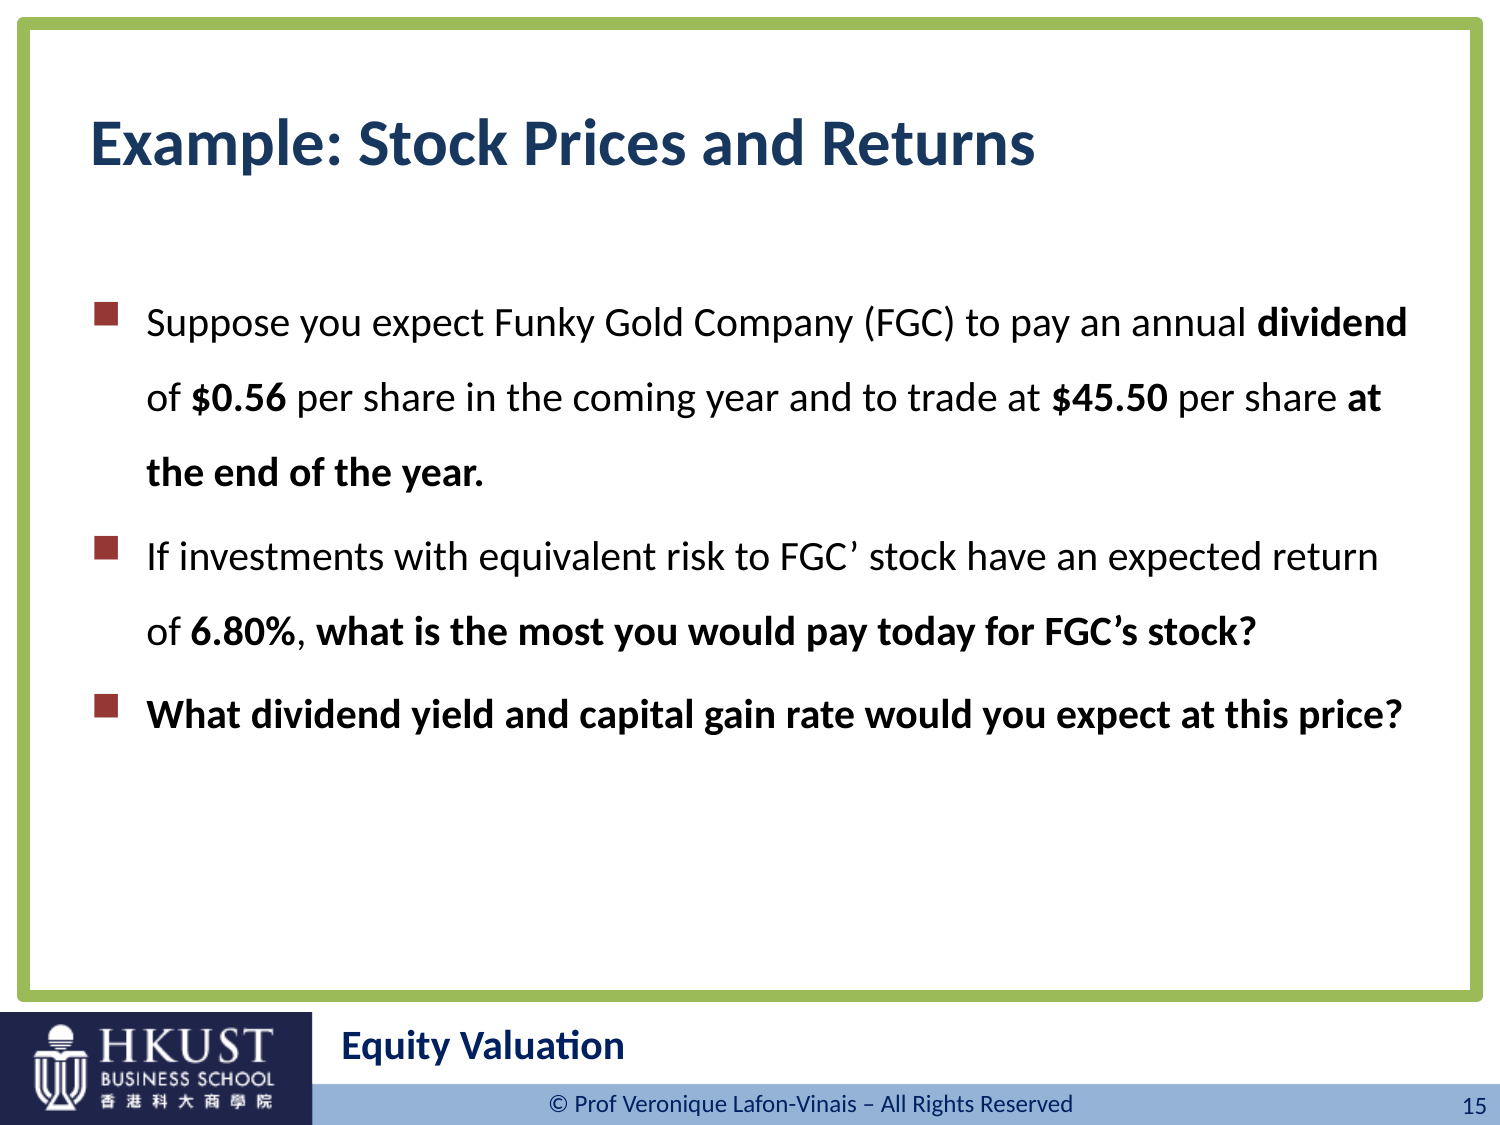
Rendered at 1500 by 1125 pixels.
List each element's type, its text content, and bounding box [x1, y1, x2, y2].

footer Equity Valuation [326, 1007, 1500, 1078]
title Example: Stock Prices and Returns [74, 44, 1426, 233]
slide_number 15 [1351, 1080, 1500, 1125]
list Suppose you expect Funky Gold Company (FGC) to pay an annual dividend of $0.56 per share in the coming year and to trade at $45.50 per share at the end of the year. If investments with equivalent risk to FGC’ stock have an expected return of 6.80%, what is the most you would pay today for FGC’s stock? What dividend yield and capital gain rate would you expect at this price? [74, 262, 1426, 976]
picture [0, 1012, 1500, 1125]
